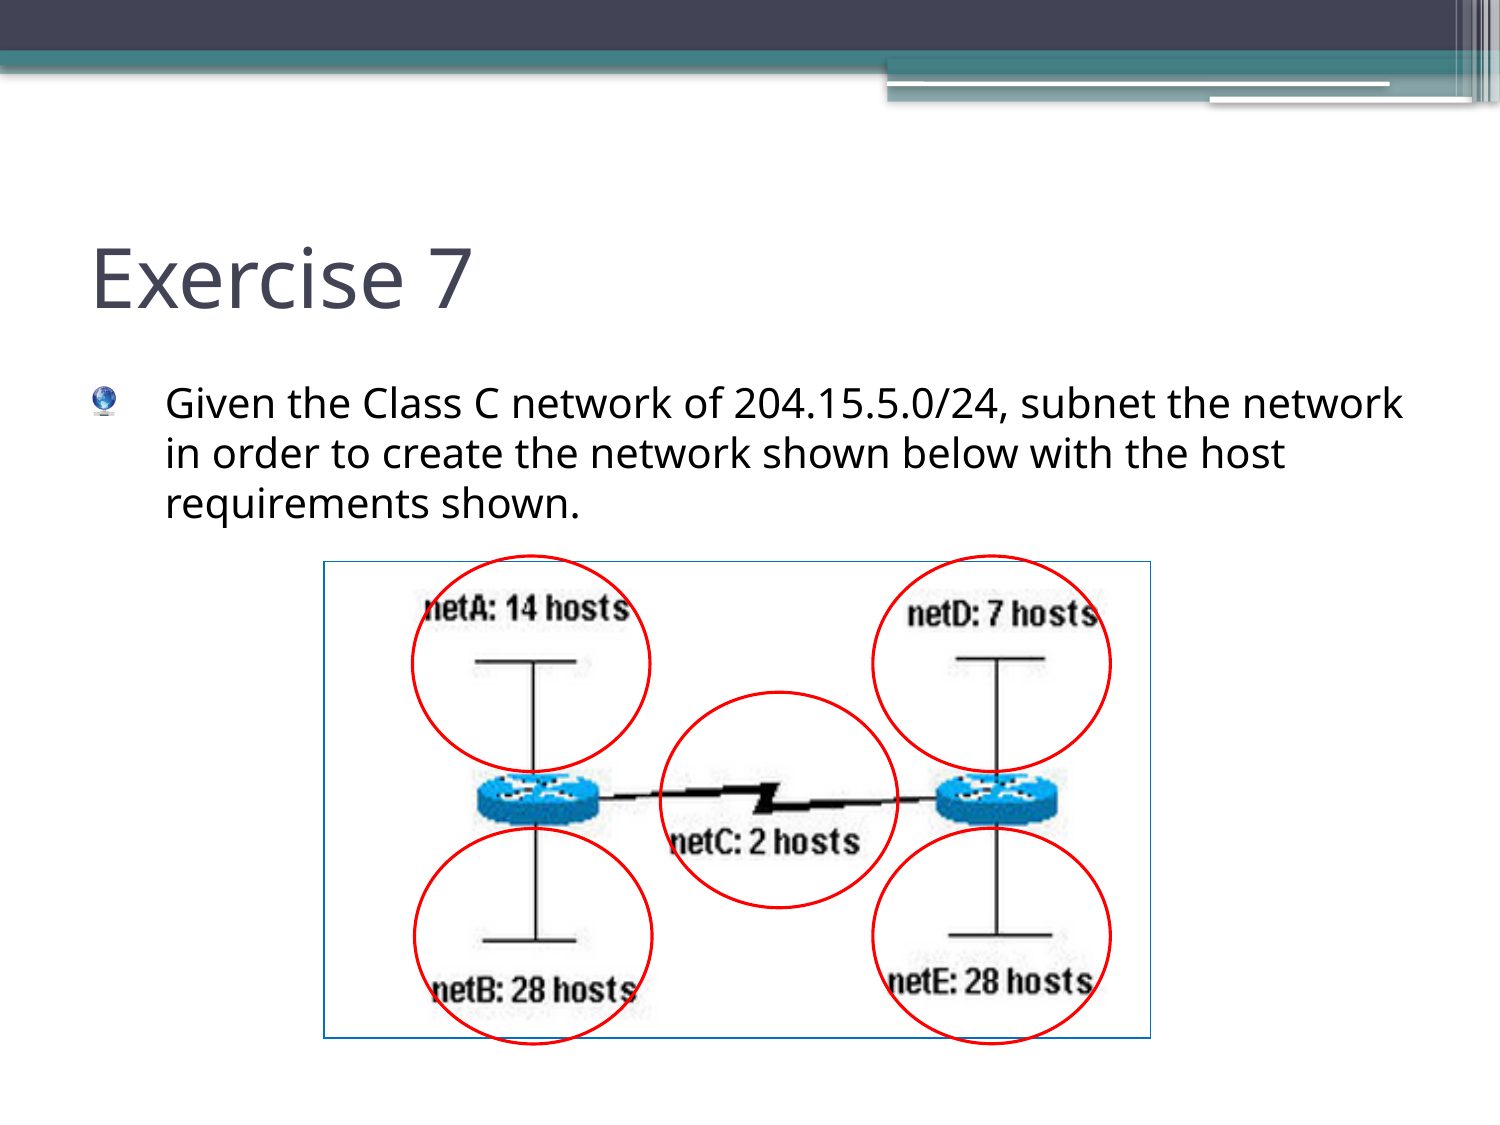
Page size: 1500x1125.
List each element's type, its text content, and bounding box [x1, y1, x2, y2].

title Exercise 7 [75, 187, 1425, 363]
picture [89, 386, 119, 416]
text_box [957, 554, 1027, 559]
text_box [496, 554, 566, 559]
list Given the Class C network of 204.15.5.0/24, subnet the network in order to create the network shown below with the host requirements shown. [75, 368, 1425, 1079]
picture [324, 562, 1151, 1038]
